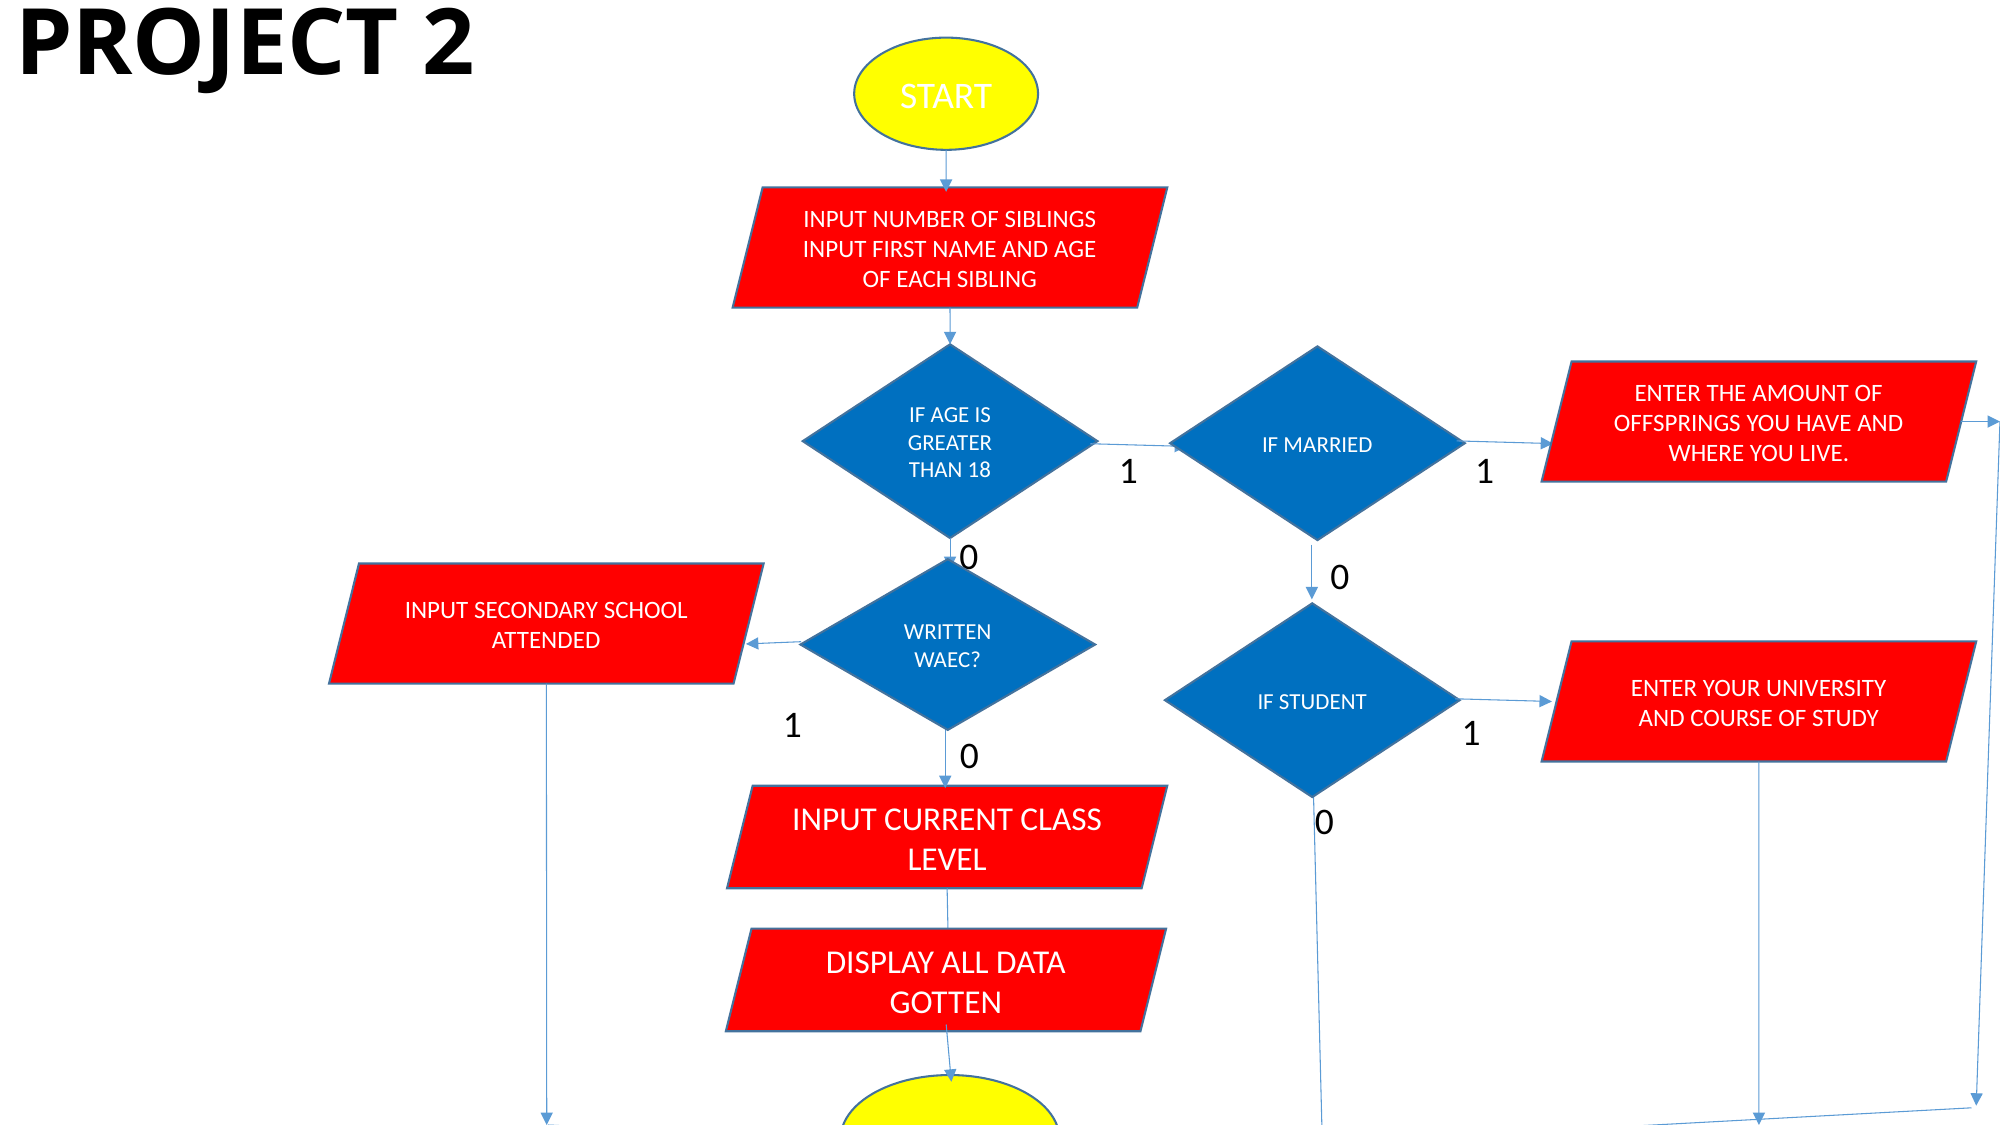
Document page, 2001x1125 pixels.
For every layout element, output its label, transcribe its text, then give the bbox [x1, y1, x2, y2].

text_box IF STUDENT [1163, 602, 1459, 798]
text_box IF AGE IS GREATER THAN 18 [800, 343, 1100, 539]
text_box WRITTEN WAEC? [798, 557, 1098, 732]
text_box 1 [768, 692, 810, 752]
text_box 0 [959, 723, 968, 784]
text_box IF MARRIED [1168, 345, 1460, 542]
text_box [1090, 443, 1188, 447]
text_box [1759, 1107, 1972, 1125]
text_box 1 [1460, 444, 1502, 499]
text_box 1 [1446, 700, 1488, 761]
text_box INPUT SECONDARY SCHOOL ATTENDED [327, 562, 765, 685]
text_box ENTER THE AMOUNT OF OFFSPRINGS YOU HAVE AND WHERE YOU LIVE. [1540, 360, 1978, 483]
text_box 1 [1104, 447, 1146, 499]
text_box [1332, 1107, 1758, 1125]
text_box 0 [959, 524, 967, 568]
text_box INPUT CURRENT CLASS LEVEL [725, 784, 1169, 890]
text_box DISPLAY ALL DATA GOTTEN [724, 927, 1168, 1033]
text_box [946, 1024, 952, 1082]
text_box INPUT NUMBER OF SIBLINGS INPUT FIRST NAME AND AGE OF EACH SIBLING [731, 186, 1169, 309]
text_box ENTER YOUR UNIVERSITY AND COURSE OF STUDY [1540, 640, 1976, 763]
text_box START [853, 36, 1040, 151]
text_box 1 [1104, 438, 1146, 443]
text_box STOP [842, 1074, 1058, 1125]
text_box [1311, 731, 1323, 1125]
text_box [1976, 421, 2000, 1106]
text_box 0 [1330, 544, 1338, 605]
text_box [1456, 440, 1554, 444]
title PROJECT 2 [0, 0, 2000, 90]
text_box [1455, 698, 1552, 702]
